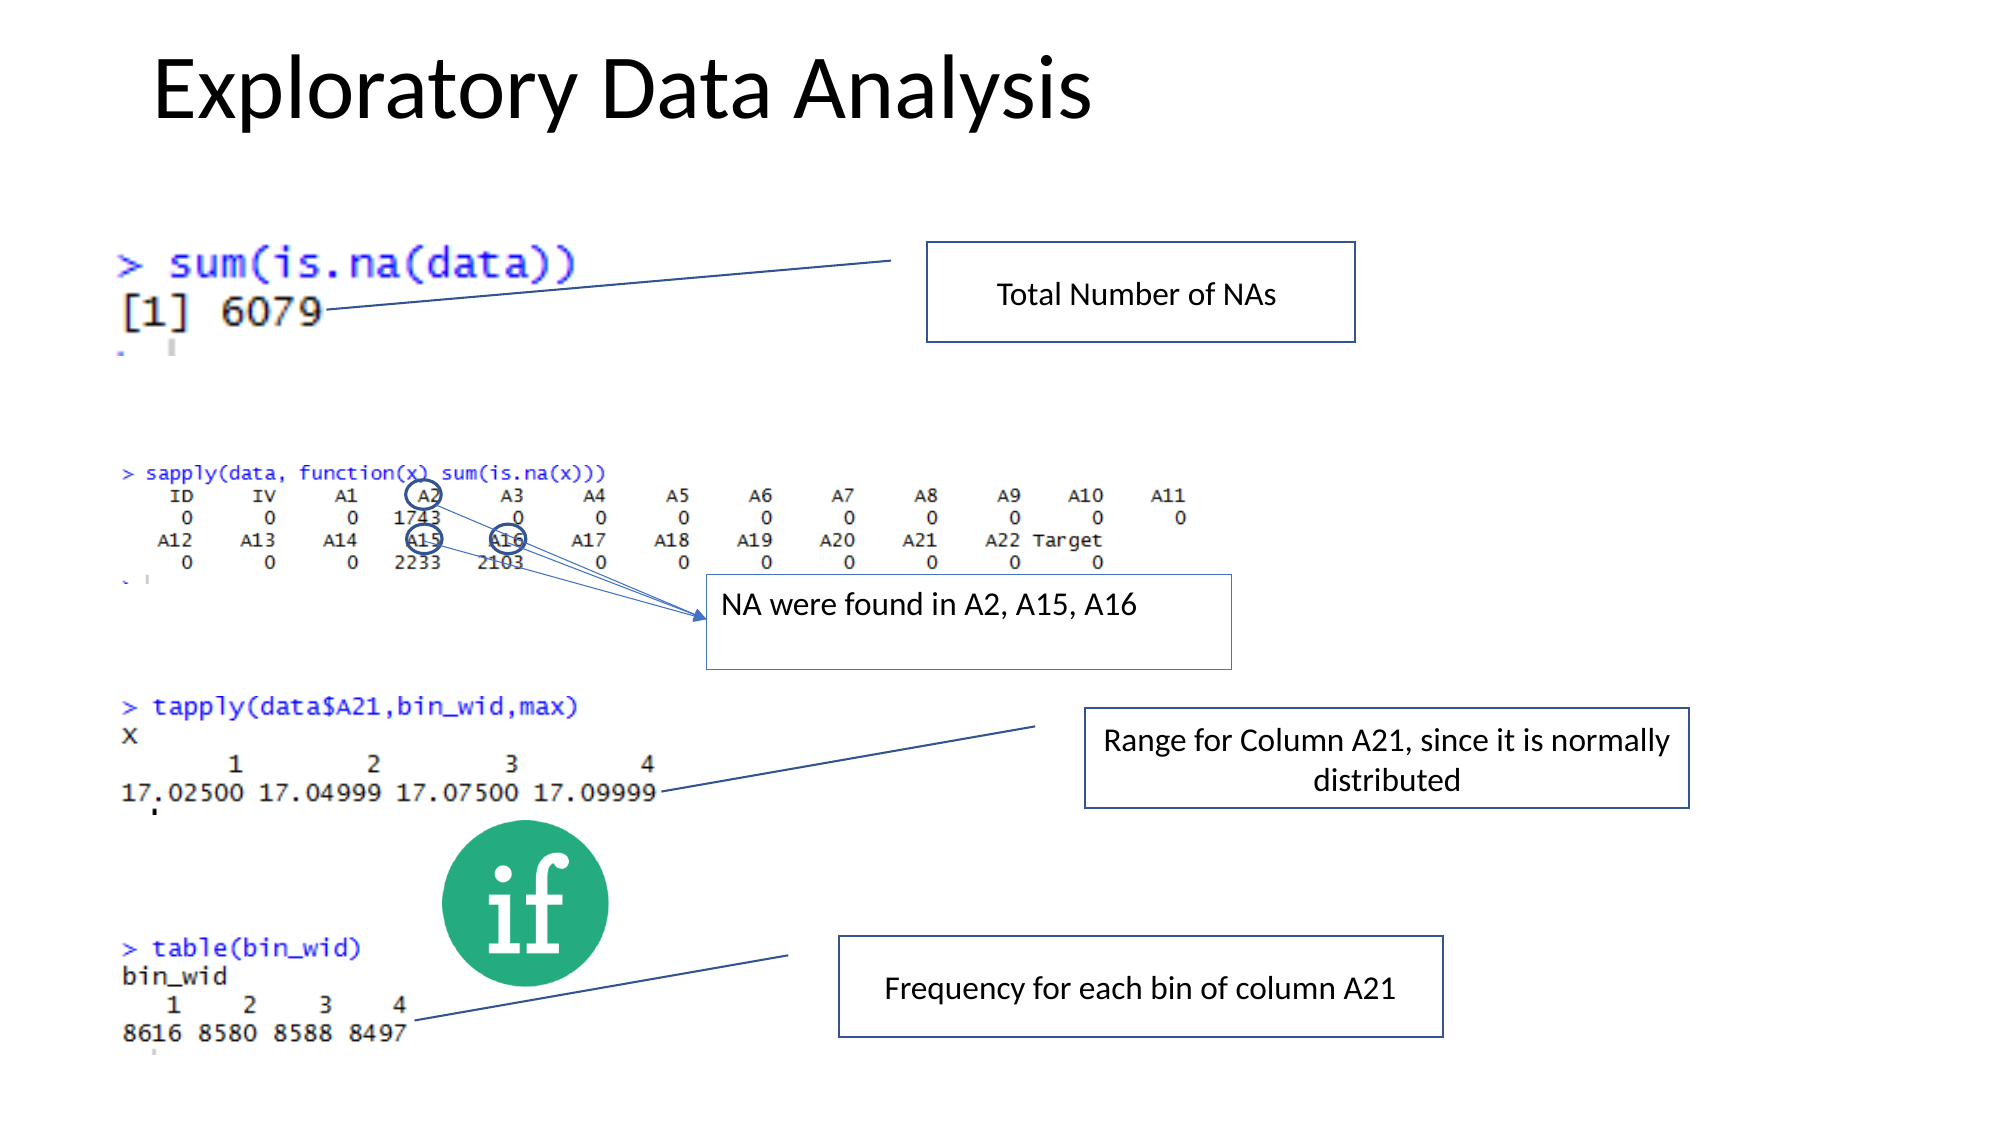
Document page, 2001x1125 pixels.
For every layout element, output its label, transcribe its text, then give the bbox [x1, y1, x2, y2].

picture [115, 936, 437, 1055]
text_box NA were found in A2, A15, A16 [706, 574, 1232, 670]
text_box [423, 540, 707, 620]
picture [115, 243, 581, 356]
text_box Frequency for each bin of column A21 [838, 935, 1444, 1038]
title Exploratory Data Analysis [136, 28, 1863, 149]
text_box Total Number of NAs [926, 241, 1356, 343]
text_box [435, 504, 707, 540]
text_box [508, 542, 707, 620]
picture [115, 696, 676, 815]
picture [115, 465, 1203, 584]
text_box Total Number of NAs [581, 259, 892, 289]
text_box Frequency for each bin of column A21 [437, 954, 789, 1018]
text_box Range for Column A21, since it is normally distributed [1084, 707, 1690, 809]
text_box Range for Column A21, since it is normally distributed [676, 725, 1036, 791]
picture [442, 820, 609, 987]
